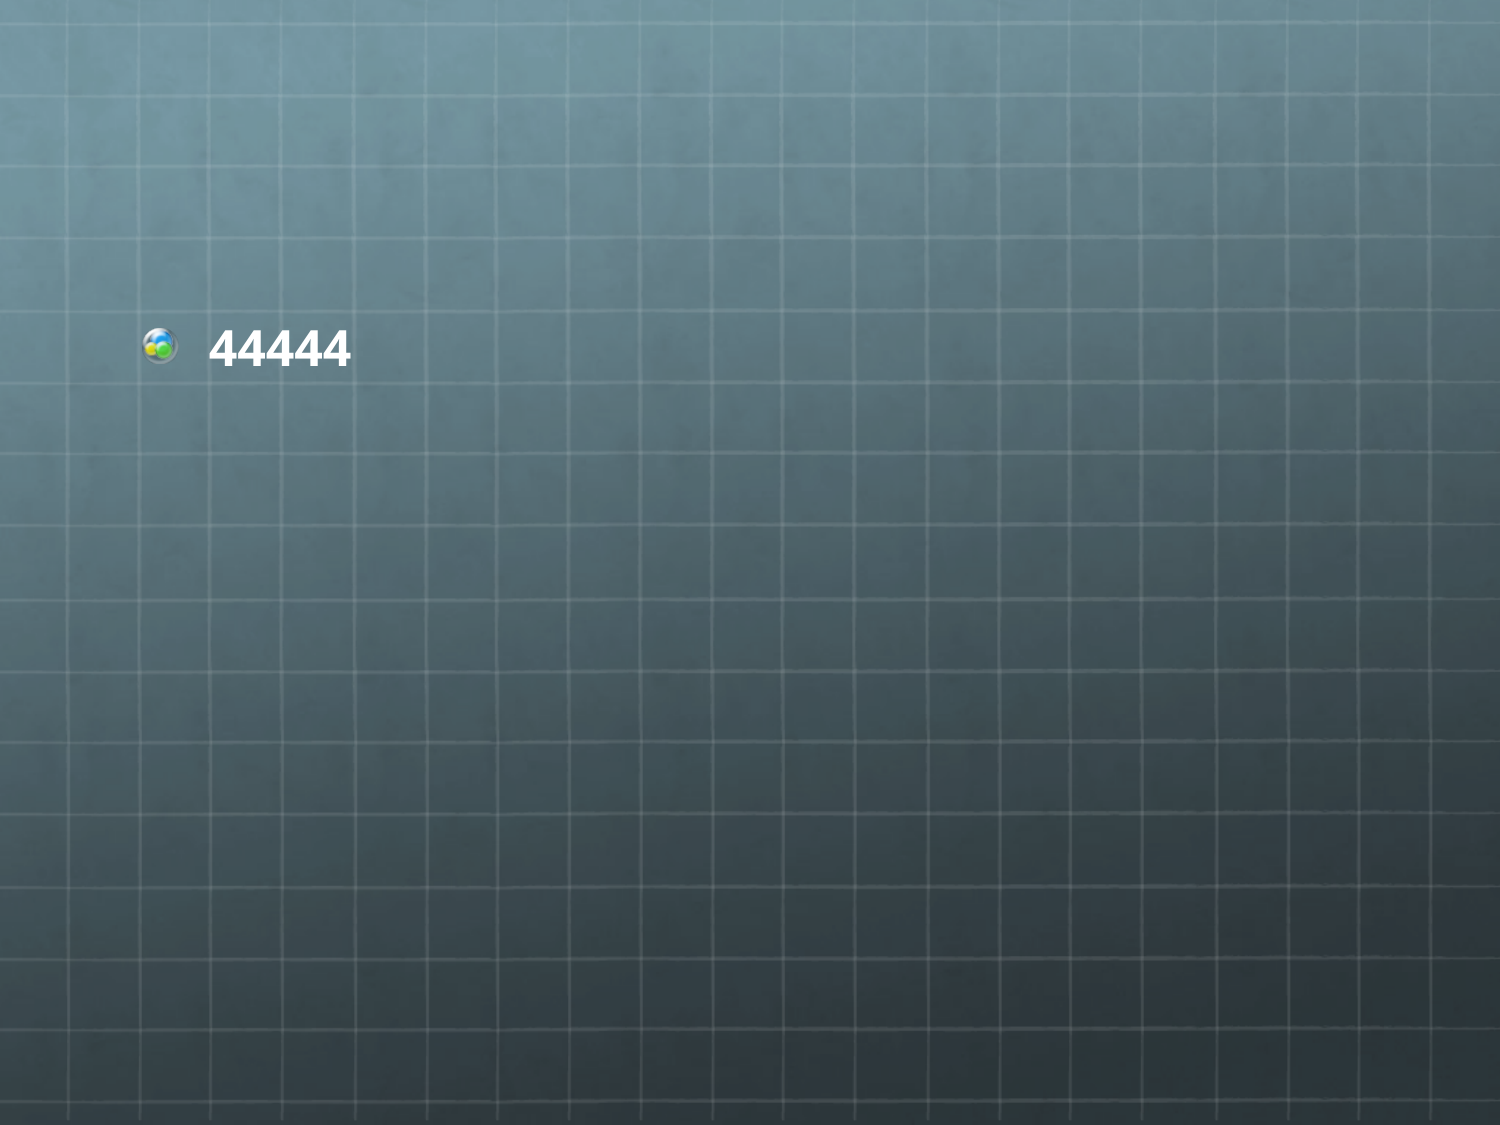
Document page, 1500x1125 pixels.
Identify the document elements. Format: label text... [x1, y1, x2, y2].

list 44444 [127, 308, 1372, 958]
picture [0, 0, 1500, 1125]
